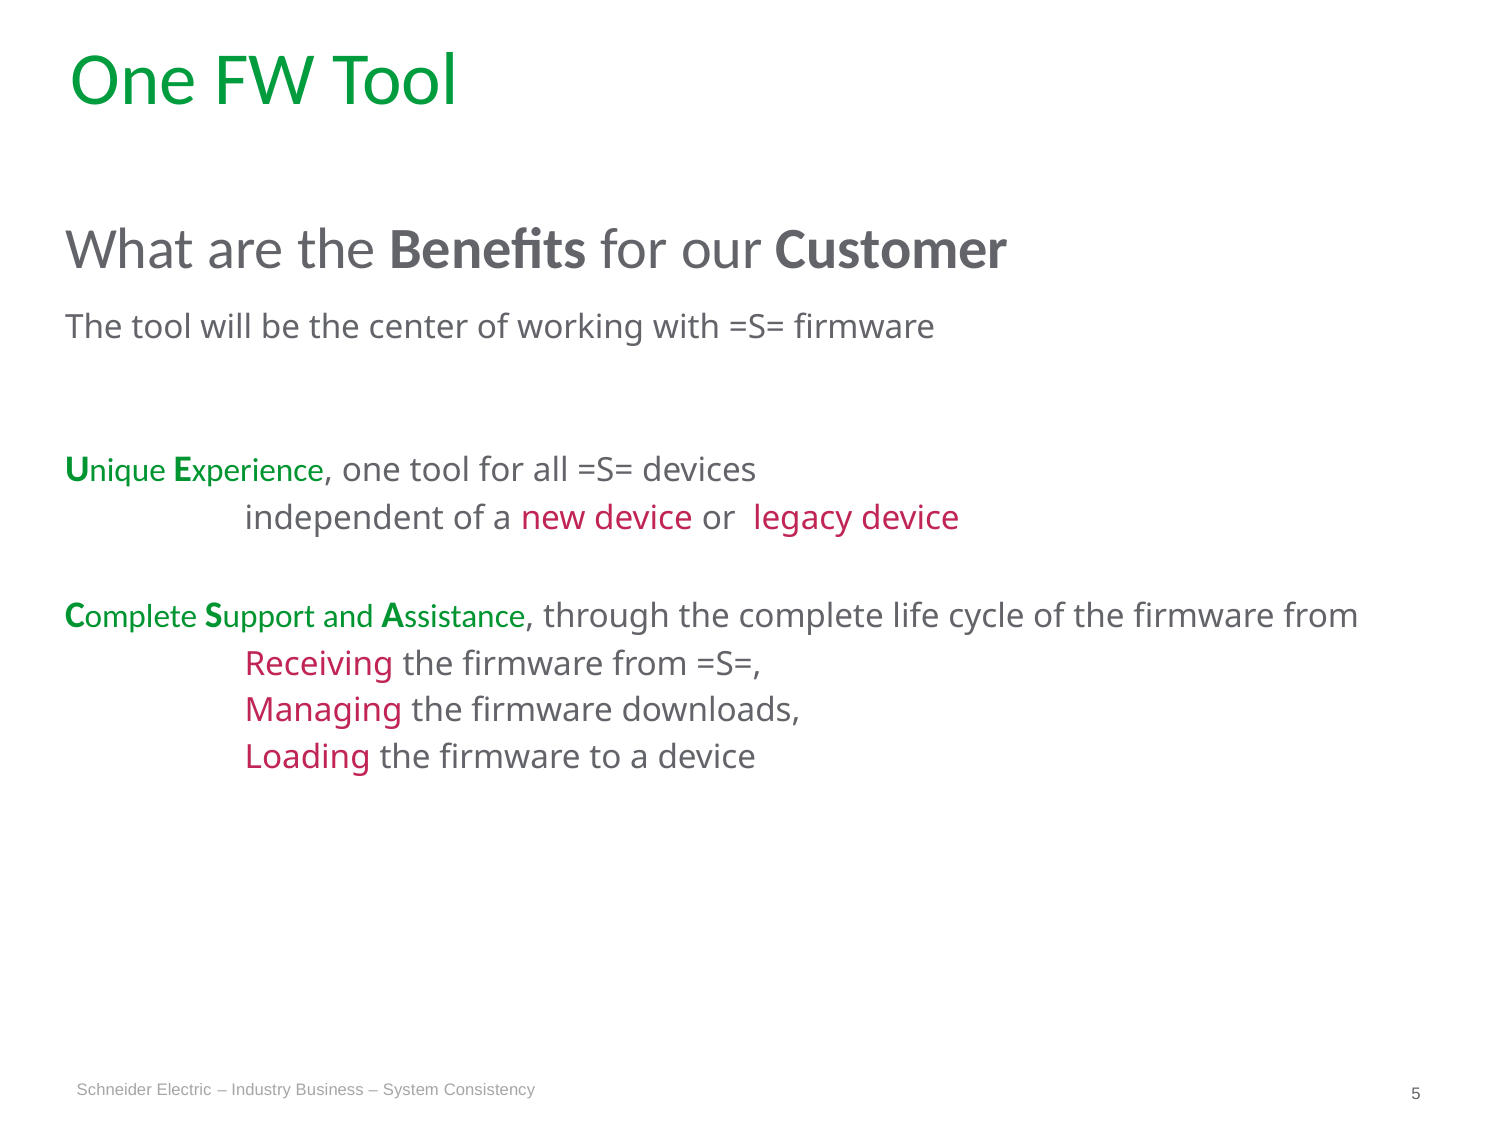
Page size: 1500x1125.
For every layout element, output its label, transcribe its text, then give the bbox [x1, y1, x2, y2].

text_box One FW Tool [70, 48, 1430, 102]
text_box What are the Benefits for our Customer The tool will be the center of working with =S= firmware [64, 208, 1424, 397]
list Unique Experience, one tool for all =S= devices independent of a new device or legacy device Complete Support and Assistance, through the complete life cycle of the firmware from Receiving the firmware from =S=, Managing the firmware downloads, Loading the firmware to a device [64, 444, 1436, 1036]
